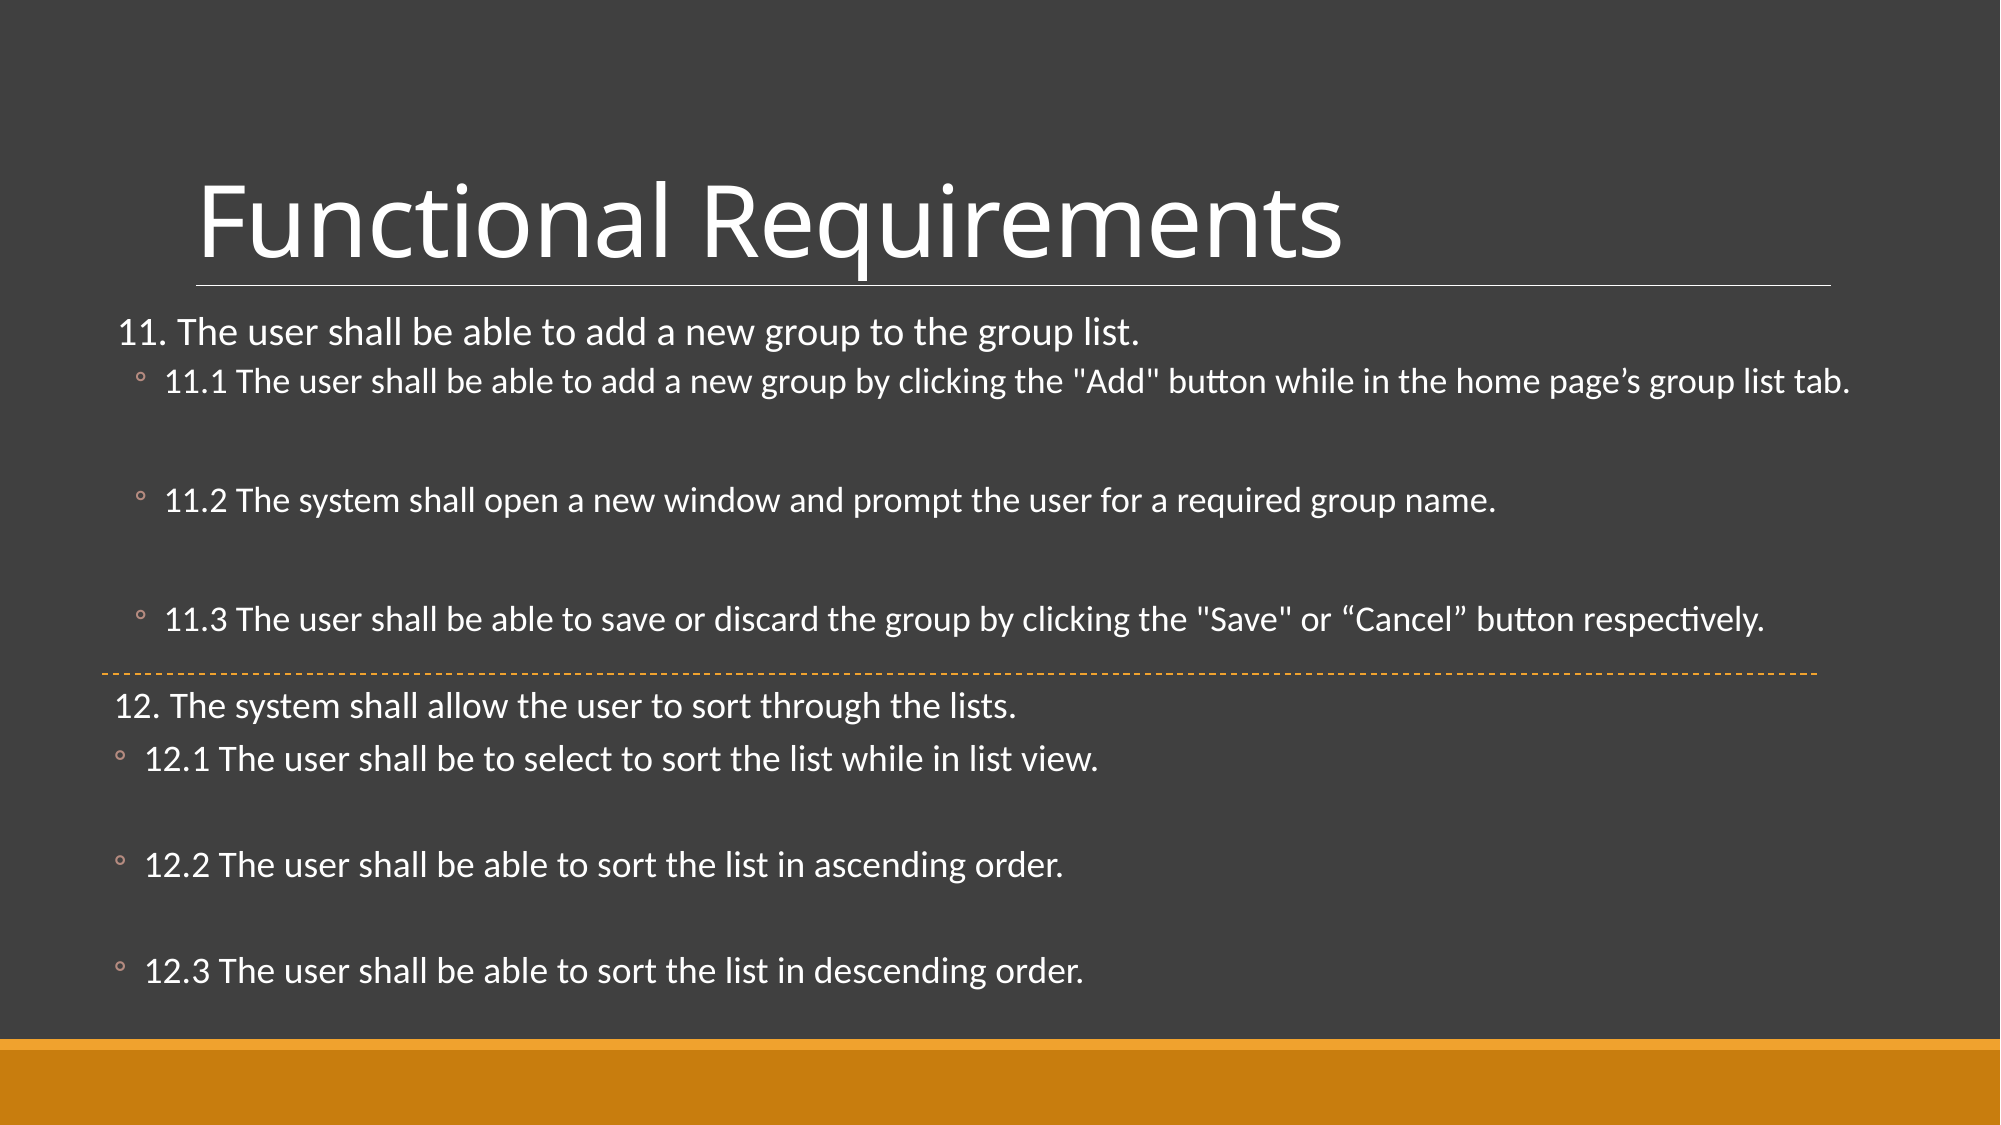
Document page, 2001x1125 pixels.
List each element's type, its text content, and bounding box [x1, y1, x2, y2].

text_box 12. The system shall allow the user to sort through the lists. 12.1 The user shall be to select to sort the list while in list view. 12.2 The user shall be able to sort the list in ascending order. 12.3 The user shall be able to sort the list in descending order. [80, 679, 1847, 1094]
list 11. The user shall be able to add a new group to the group list. 11.1 The user shall be able to add a new group by clicking the "Add" button while in the home page’s group list tab. 11.2 The system shall open a new window and prompt the user for a required group name. 11.3 The user shall be able to save or discard the group by clicking the "Save" or “Cancel” button respectively. [102, 302, 1858, 690]
title Functional Requirements [180, 47, 1830, 285]
